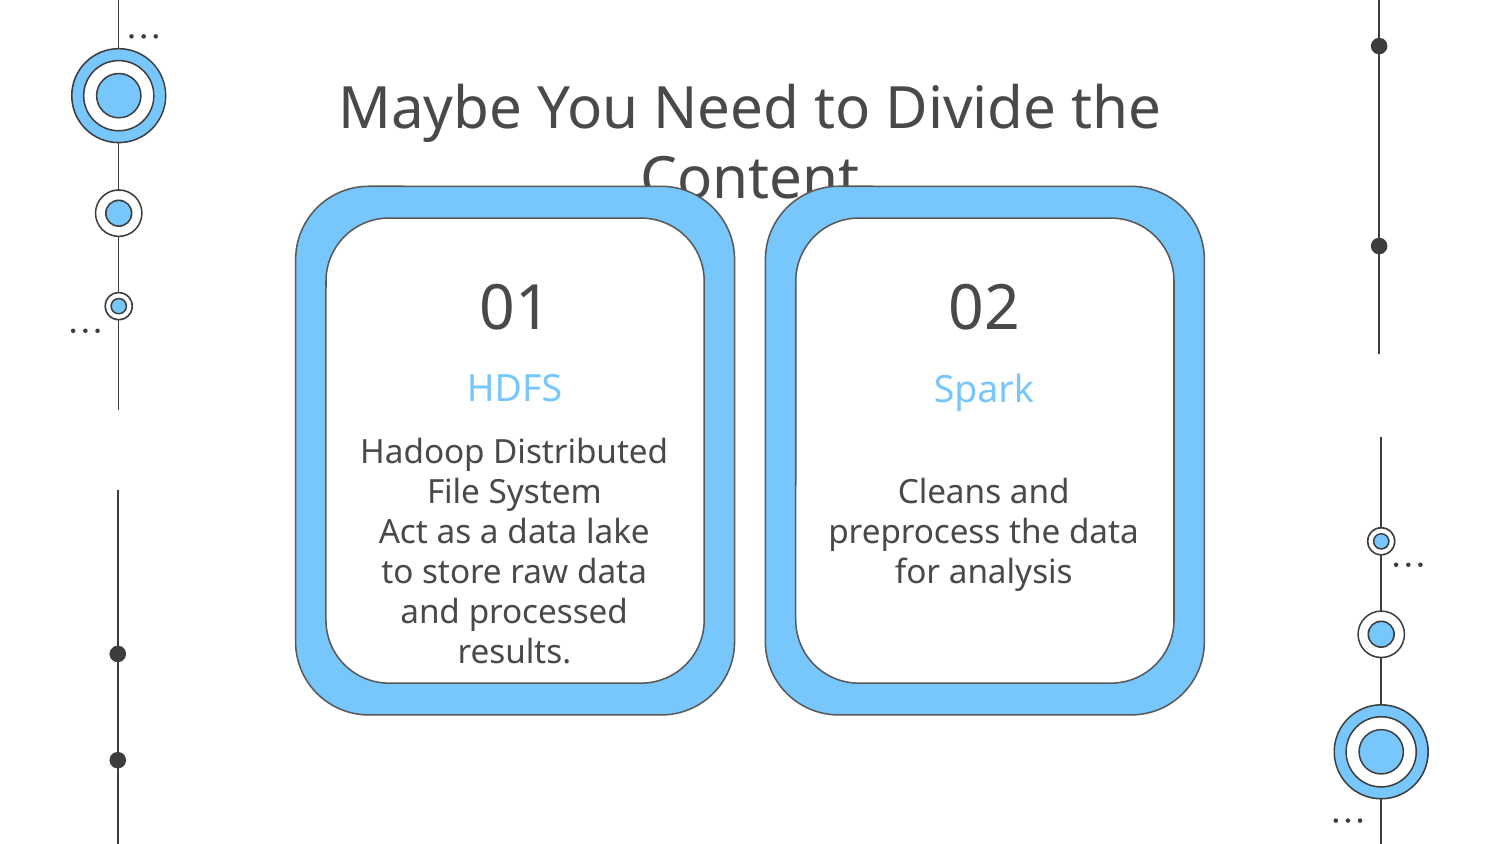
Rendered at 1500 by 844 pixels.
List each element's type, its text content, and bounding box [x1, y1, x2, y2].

title 02 [925, 266, 1044, 342]
text_box [765, 186, 1205, 715]
subtitle HDFS [343, 361, 686, 413]
subtitle Spark [813, 364, 1155, 411]
title 01 [456, 266, 575, 342]
title Maybe You Need to Divide the Content [296, 55, 1204, 156]
subtitle Hadoop Distributed File System Act as a data lake to store raw data and processed results. [343, 415, 686, 639]
subtitle Cleans and preprocess the data for analysis [813, 415, 1155, 639]
text_box [795, 218, 1175, 684]
text_box [325, 218, 705, 684]
text_box [295, 186, 735, 715]
